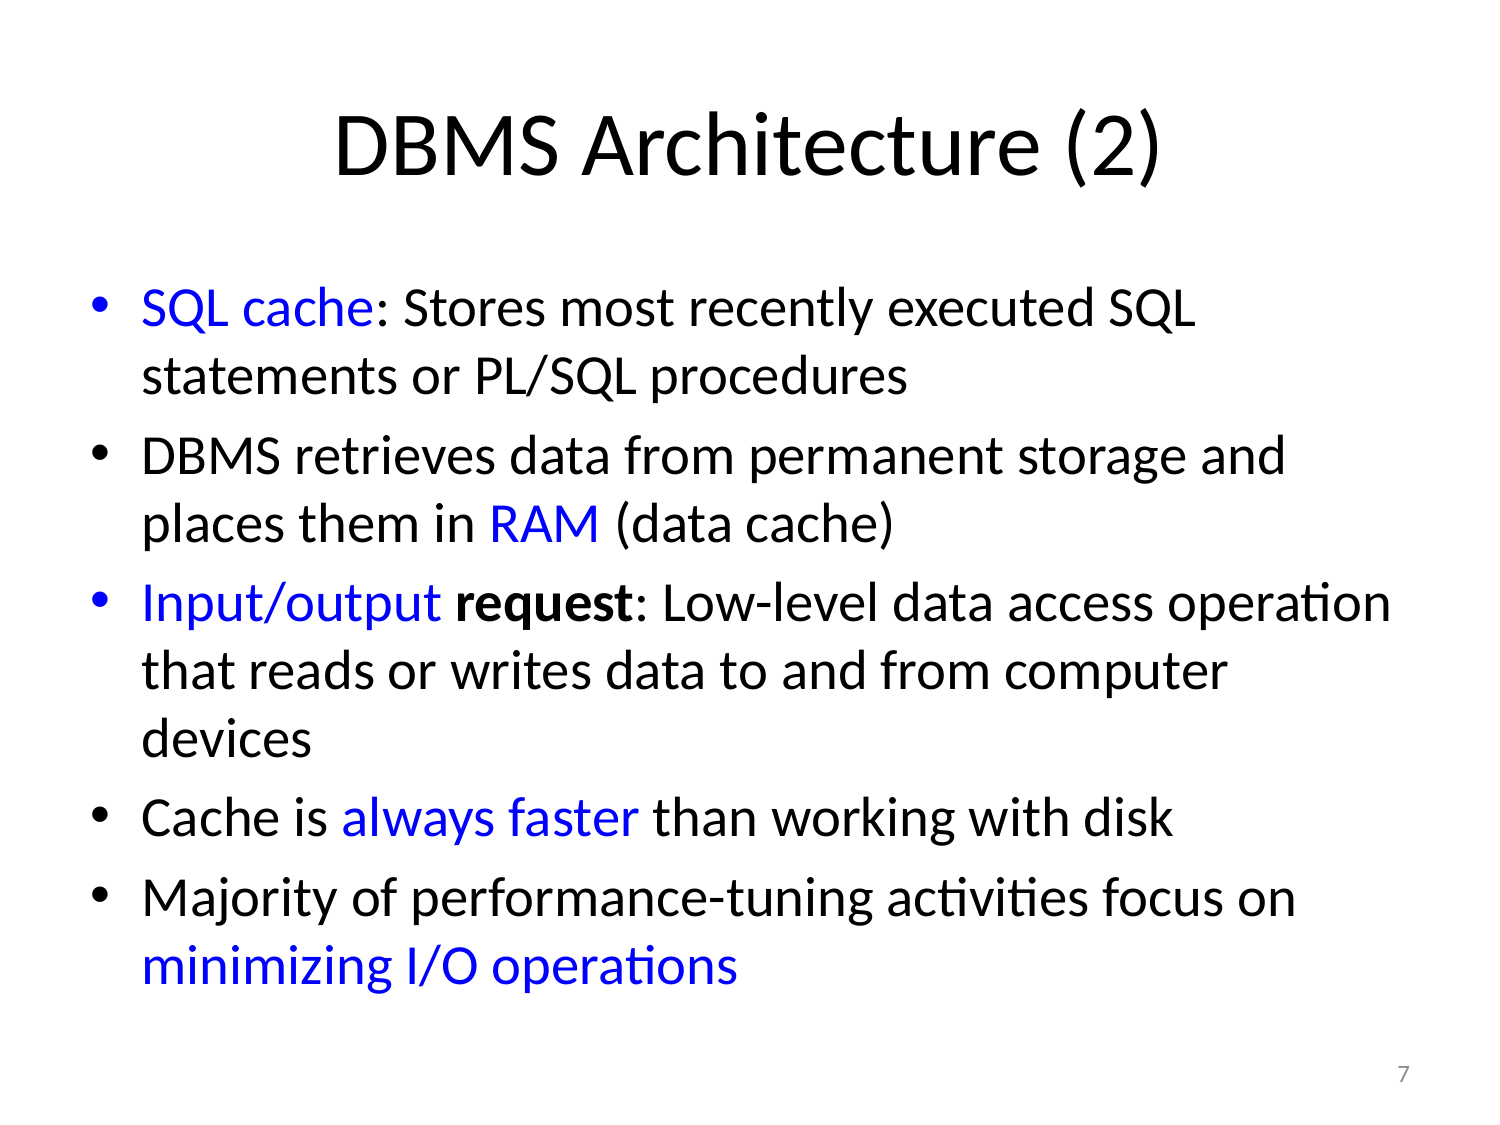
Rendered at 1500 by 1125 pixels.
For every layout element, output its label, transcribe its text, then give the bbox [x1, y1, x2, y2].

list SQL cache: Stores most recently executed SQL statements or PL/SQL procedures DBMS retrieves data from permanent storage and places them in RAM (data cache) Input/output request: Low-level data access operation that reads or writes data to and from computer devices Cache is always faster than working with disk Majority of performance-tuning activities focus on minimizing I/O operations [75, 262, 1425, 1005]
title DBMS Architecture (2) [75, 45, 1425, 233]
slide_number 7 [1074, 1042, 1425, 1103]
